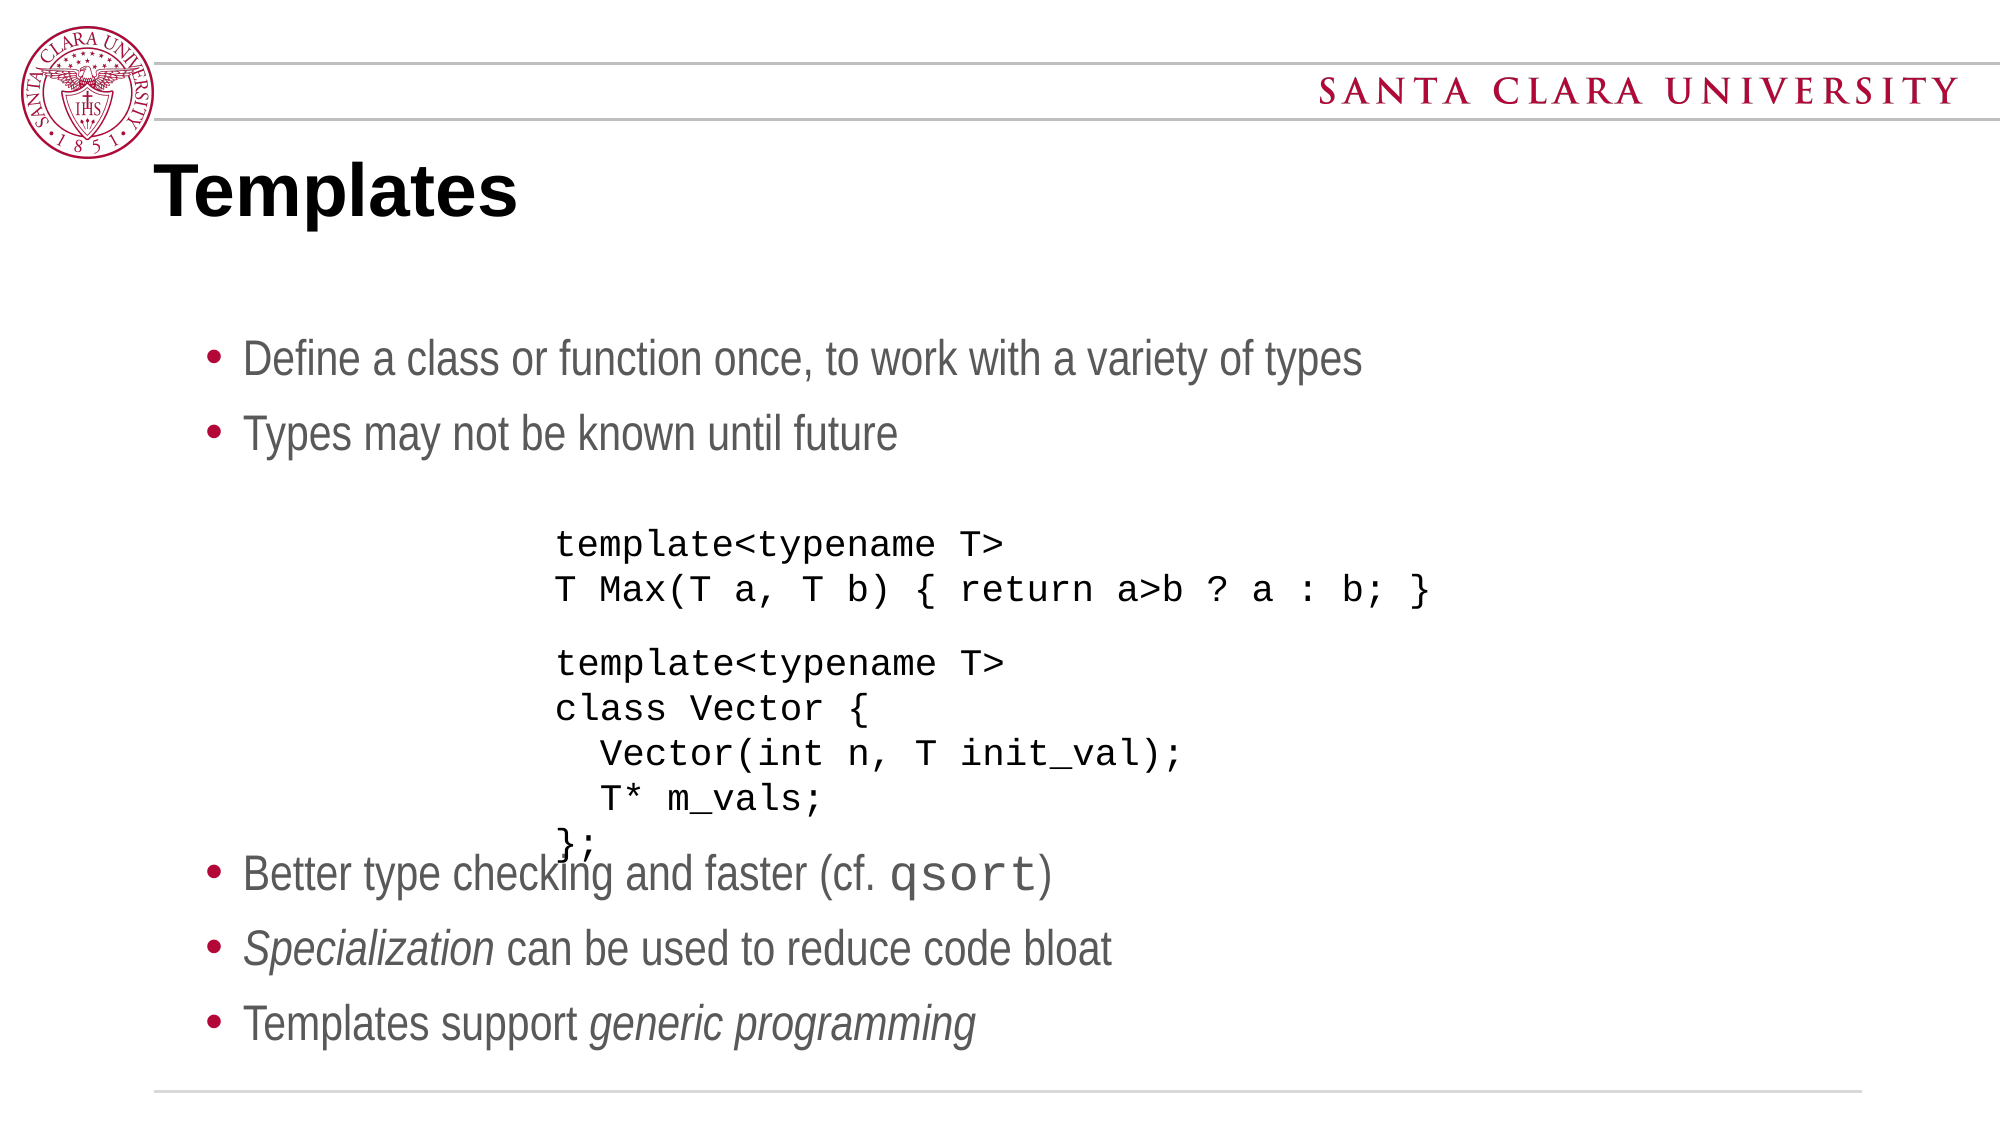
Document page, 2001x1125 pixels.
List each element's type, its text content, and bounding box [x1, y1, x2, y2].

text_box template<typename T> class Vector { Vector(int n, T init_val); T* m_vals; }; [539, 630, 1200, 870]
text_box template<typename T> T Max(T a, T b) { return a>b ? a : b; } [539, 511, 1447, 617]
picture [21, 26, 154, 159]
list Define a class or function once, to work with a variety of types Types may not be known until future Better type checking and faster (cf. qsort) Specialization can be used to reduce code bloat Templates support generic programming [190, 324, 1638, 1075]
picture [1320, 77, 1958, 104]
title Templates [138, 98, 1848, 286]
